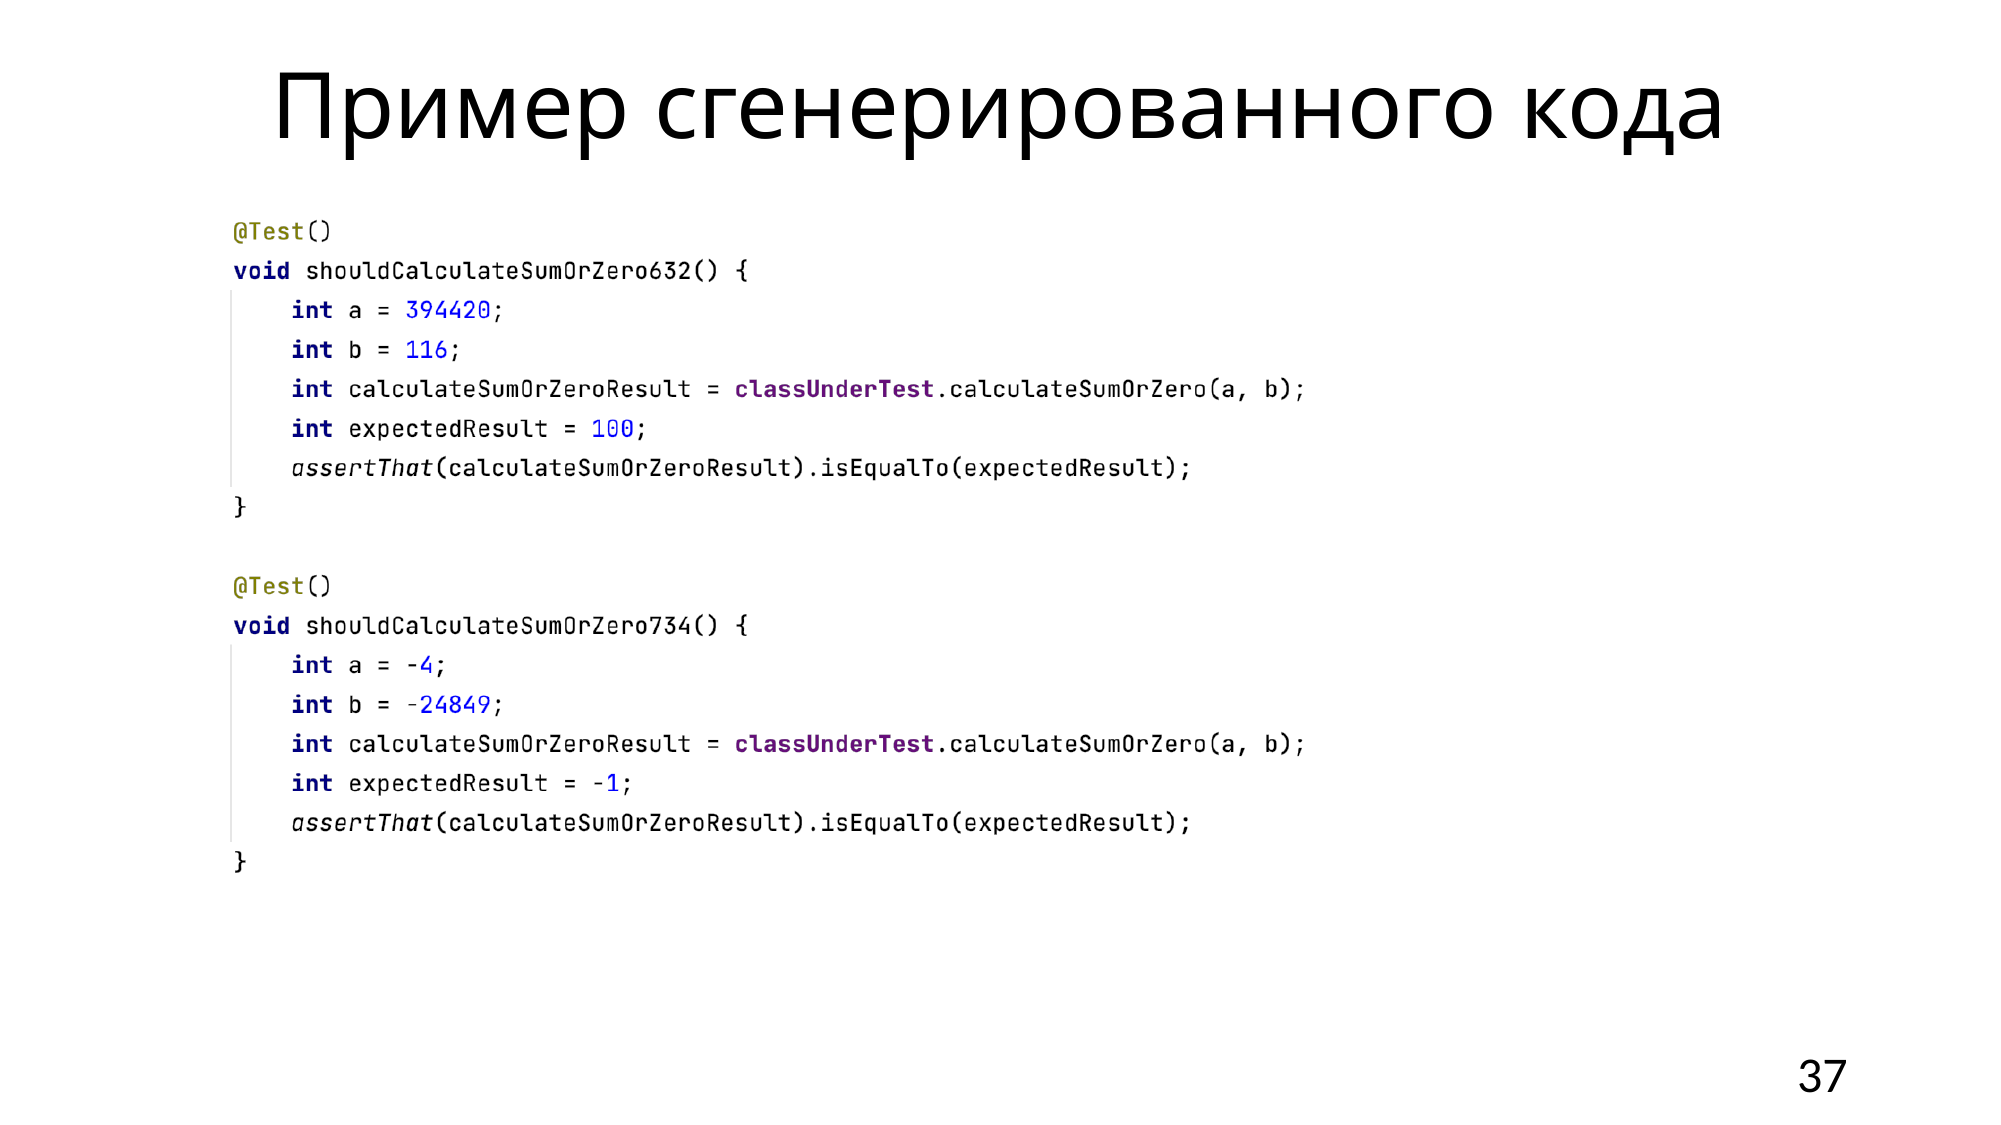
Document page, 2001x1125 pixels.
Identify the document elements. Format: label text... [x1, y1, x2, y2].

title Пример сгенерированного кода [137, 0, 1863, 218]
slide_number 37 [1412, 1042, 1863, 1103]
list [174, 205, 1826, 920]
